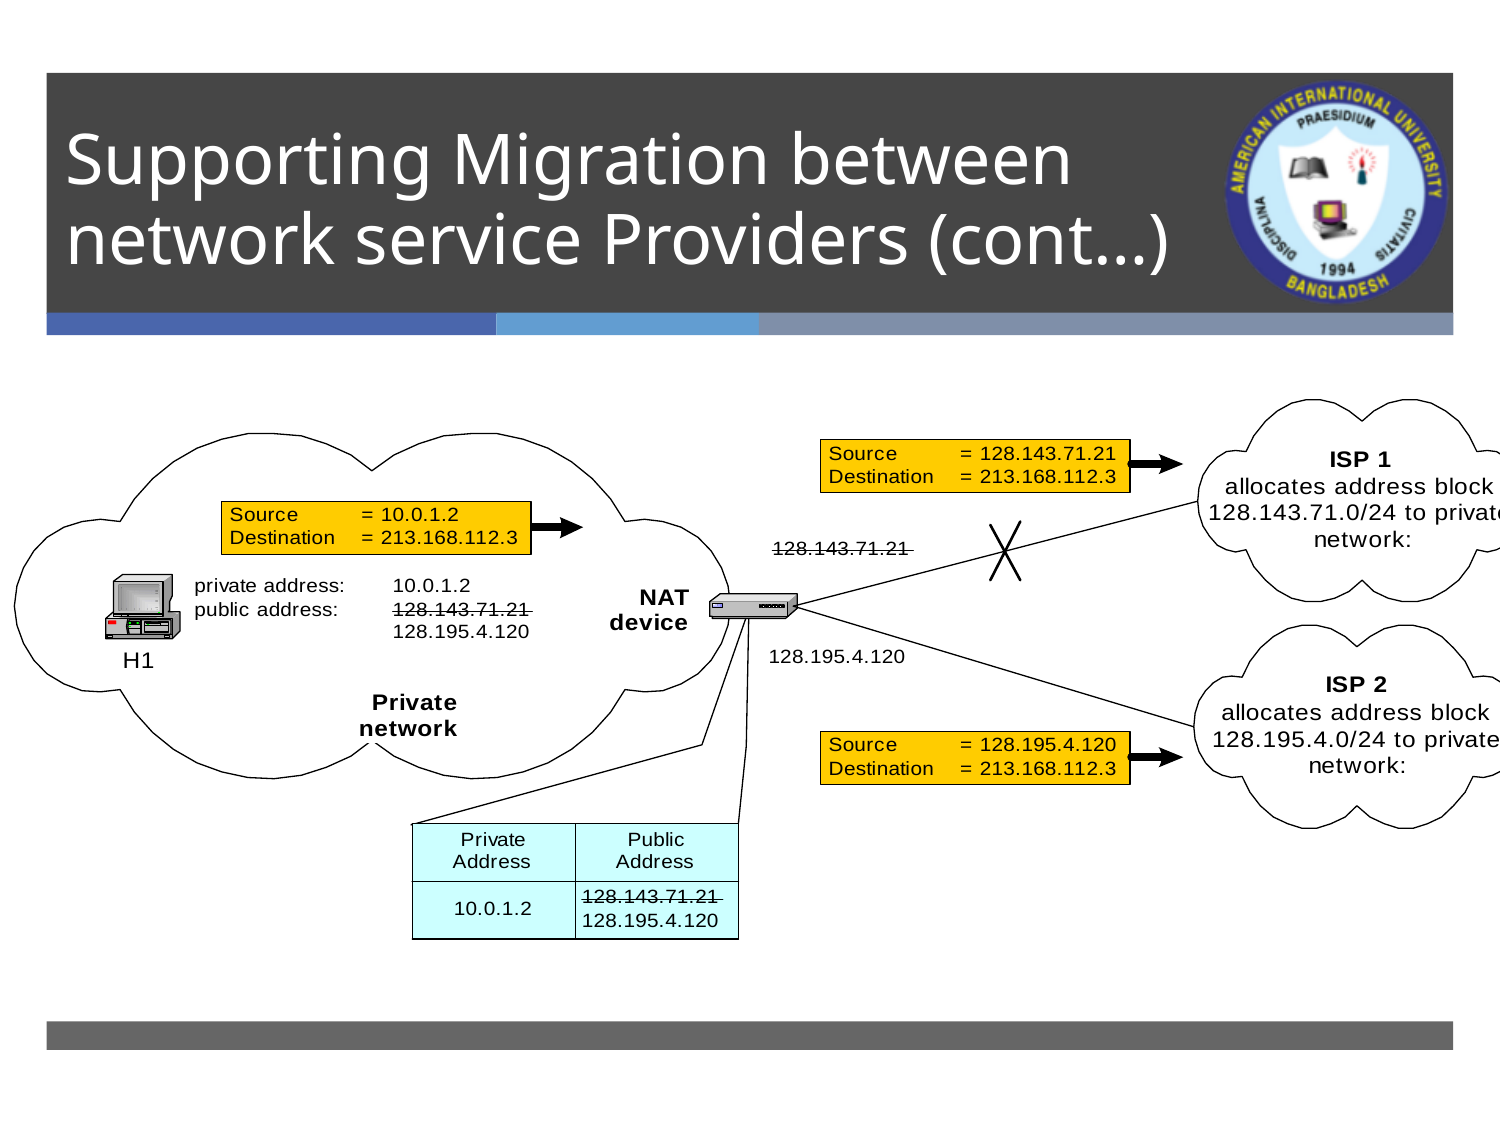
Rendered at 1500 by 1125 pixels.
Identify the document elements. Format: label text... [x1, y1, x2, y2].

title Supporting Migration between network service Providers (cont…) [50, 107, 1331, 287]
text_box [0, 372, 1500, 995]
picture [1220, 75, 1454, 310]
